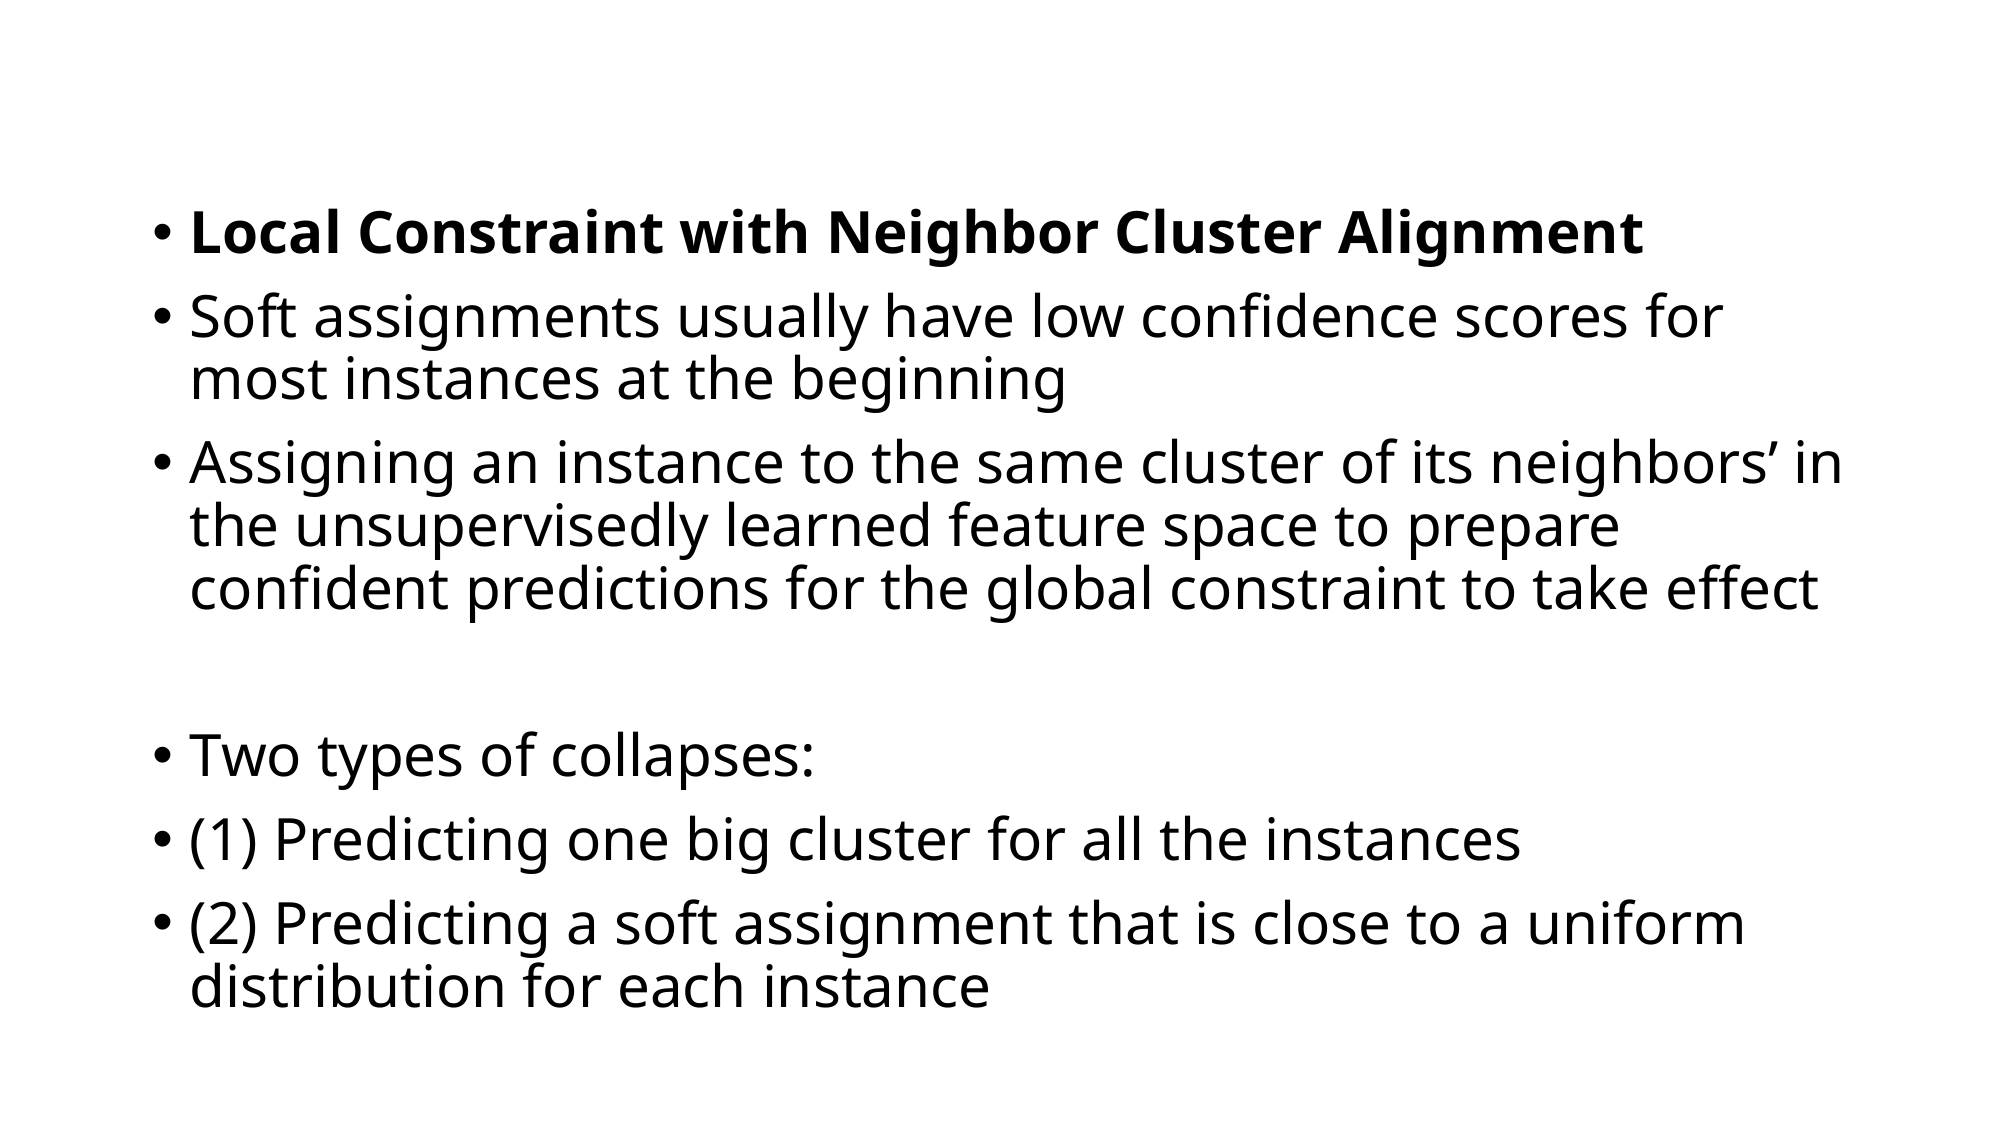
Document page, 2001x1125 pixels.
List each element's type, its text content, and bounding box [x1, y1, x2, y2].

list Local Constraint with Neighbor Cluster Alignment Soft assignments usually have low confidence scores for most instances at the beginning Assigning an instance to the same cluster of its neighbors’ in the unsupervisedly learned feature space to prepare confident predictions for the global constraint to take effect Two types of collapses: (1) Predicting one big cluster for all the instances (2) Predicting a soft assignment that is close to a uniform distribution for each instance [137, 195, 1863, 1102]
